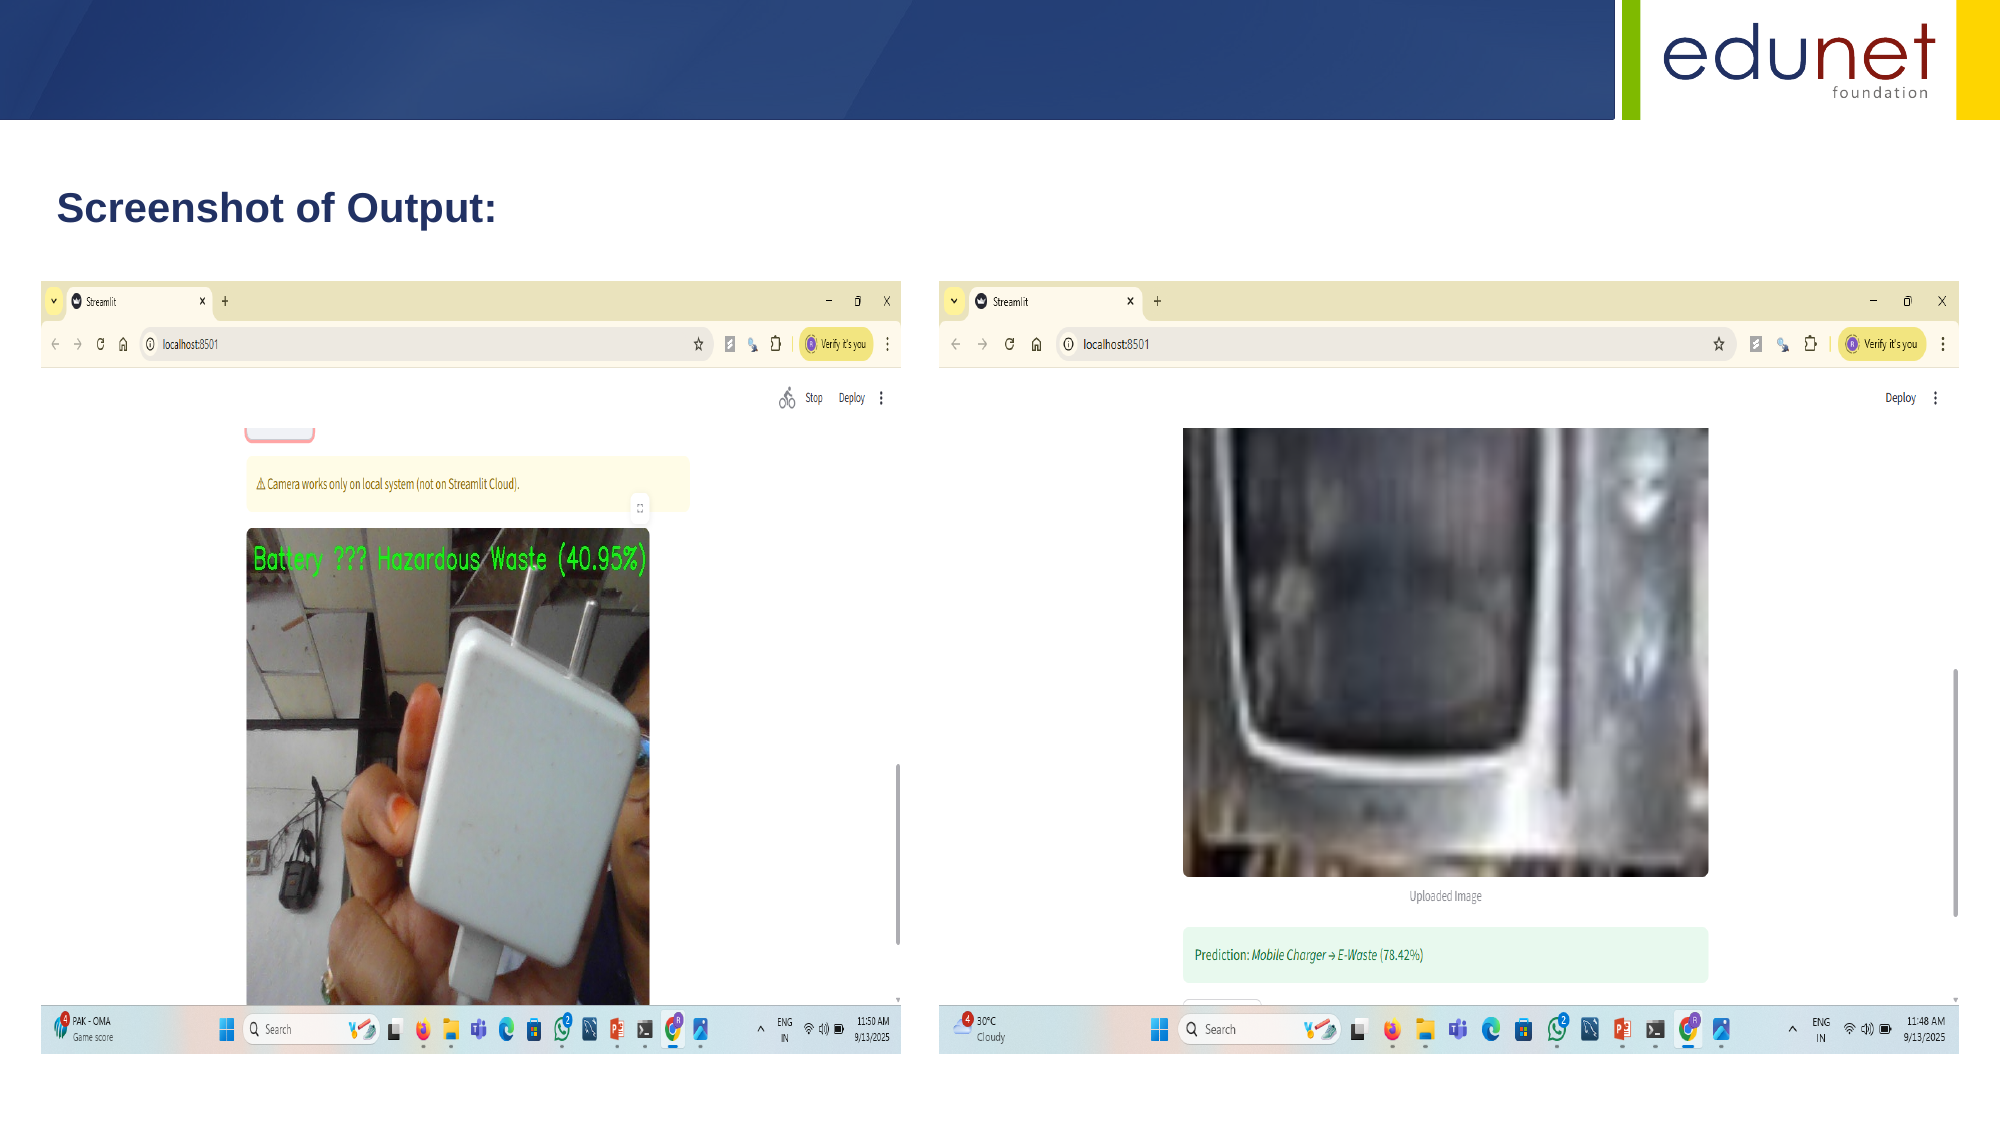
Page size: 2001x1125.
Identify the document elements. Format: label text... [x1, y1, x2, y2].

picture [41, 280, 901, 1054]
picture [1652, 12, 1948, 108]
text_box Screenshot of Output: [41, 172, 1043, 238]
picture [939, 280, 1959, 1054]
